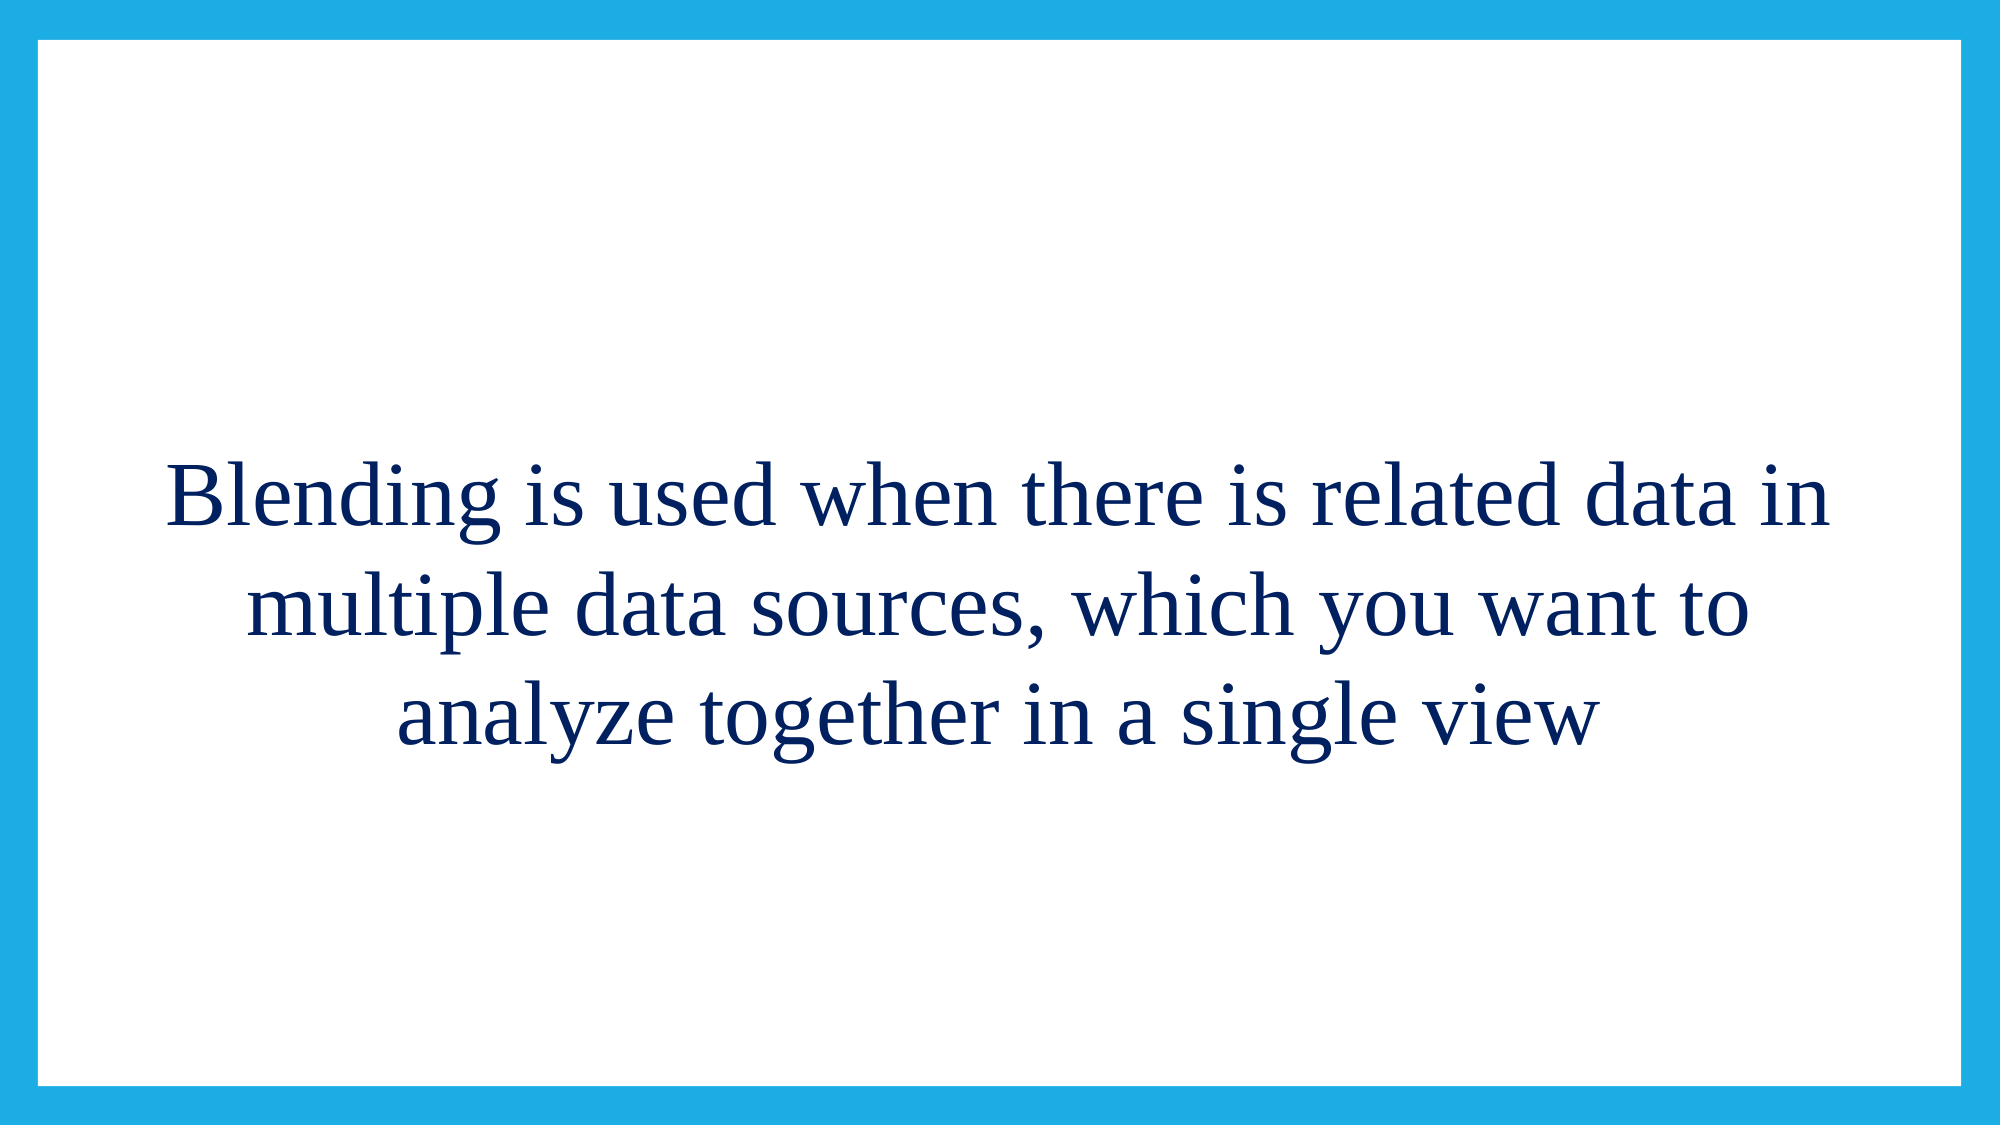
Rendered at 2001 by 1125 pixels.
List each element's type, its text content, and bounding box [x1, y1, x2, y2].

text_box Blending is used when there is related data in multiple data sources, which you want to analyze together in a single view [129, 426, 1870, 771]
